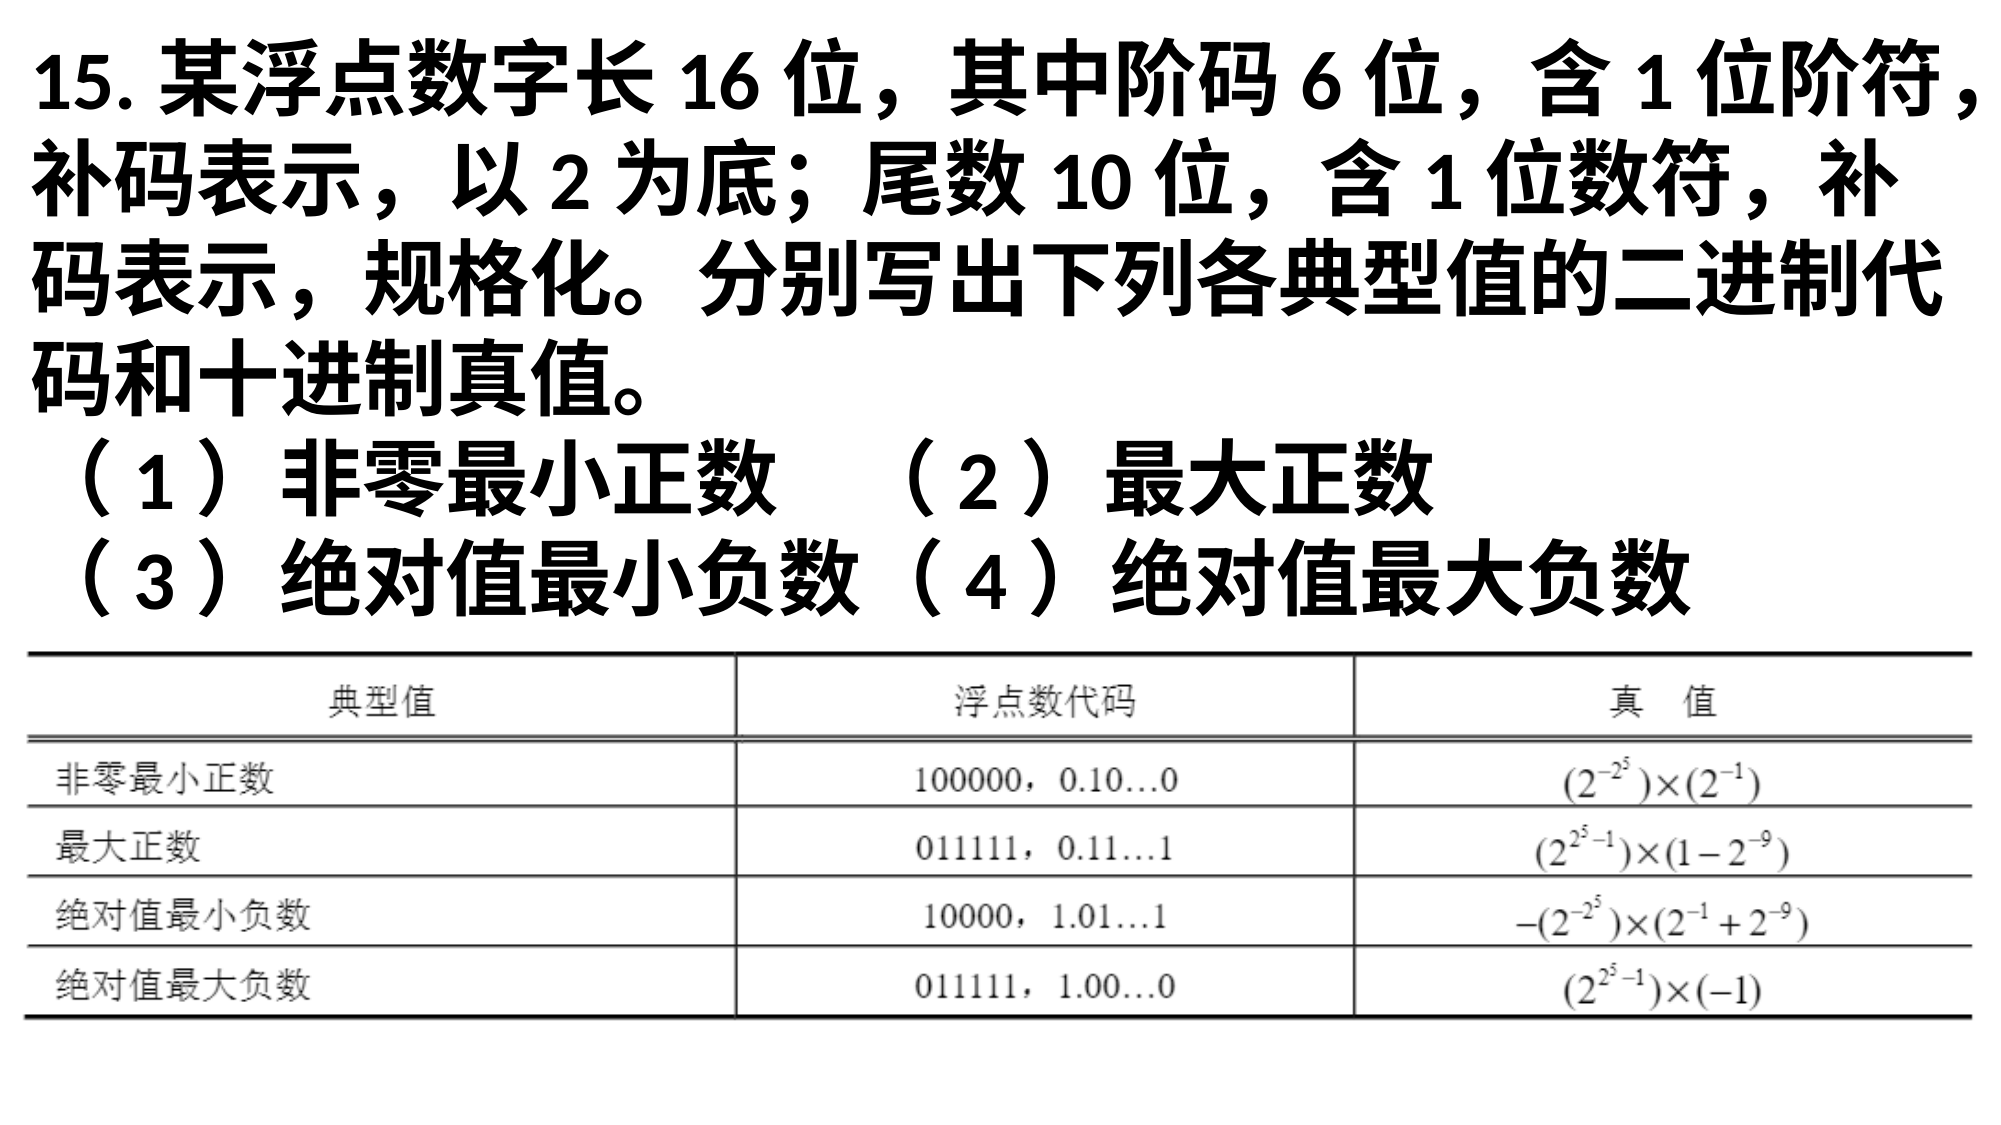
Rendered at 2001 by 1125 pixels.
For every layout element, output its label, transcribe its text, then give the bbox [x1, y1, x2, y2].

text_box 15.某浮点数字长16位，其中阶码6位，含1位阶符，补码表示，以2为底；尾数10位，含1位数符，补码表示，规格化。分别写出下列各典型值的二进制代码和十进制真值。 （1）非零最小正数 （2）最大正数 （3）绝对值最小负数（4）绝对值最大负数 [15, 18, 1985, 634]
picture [7, 639, 2000, 1037]
